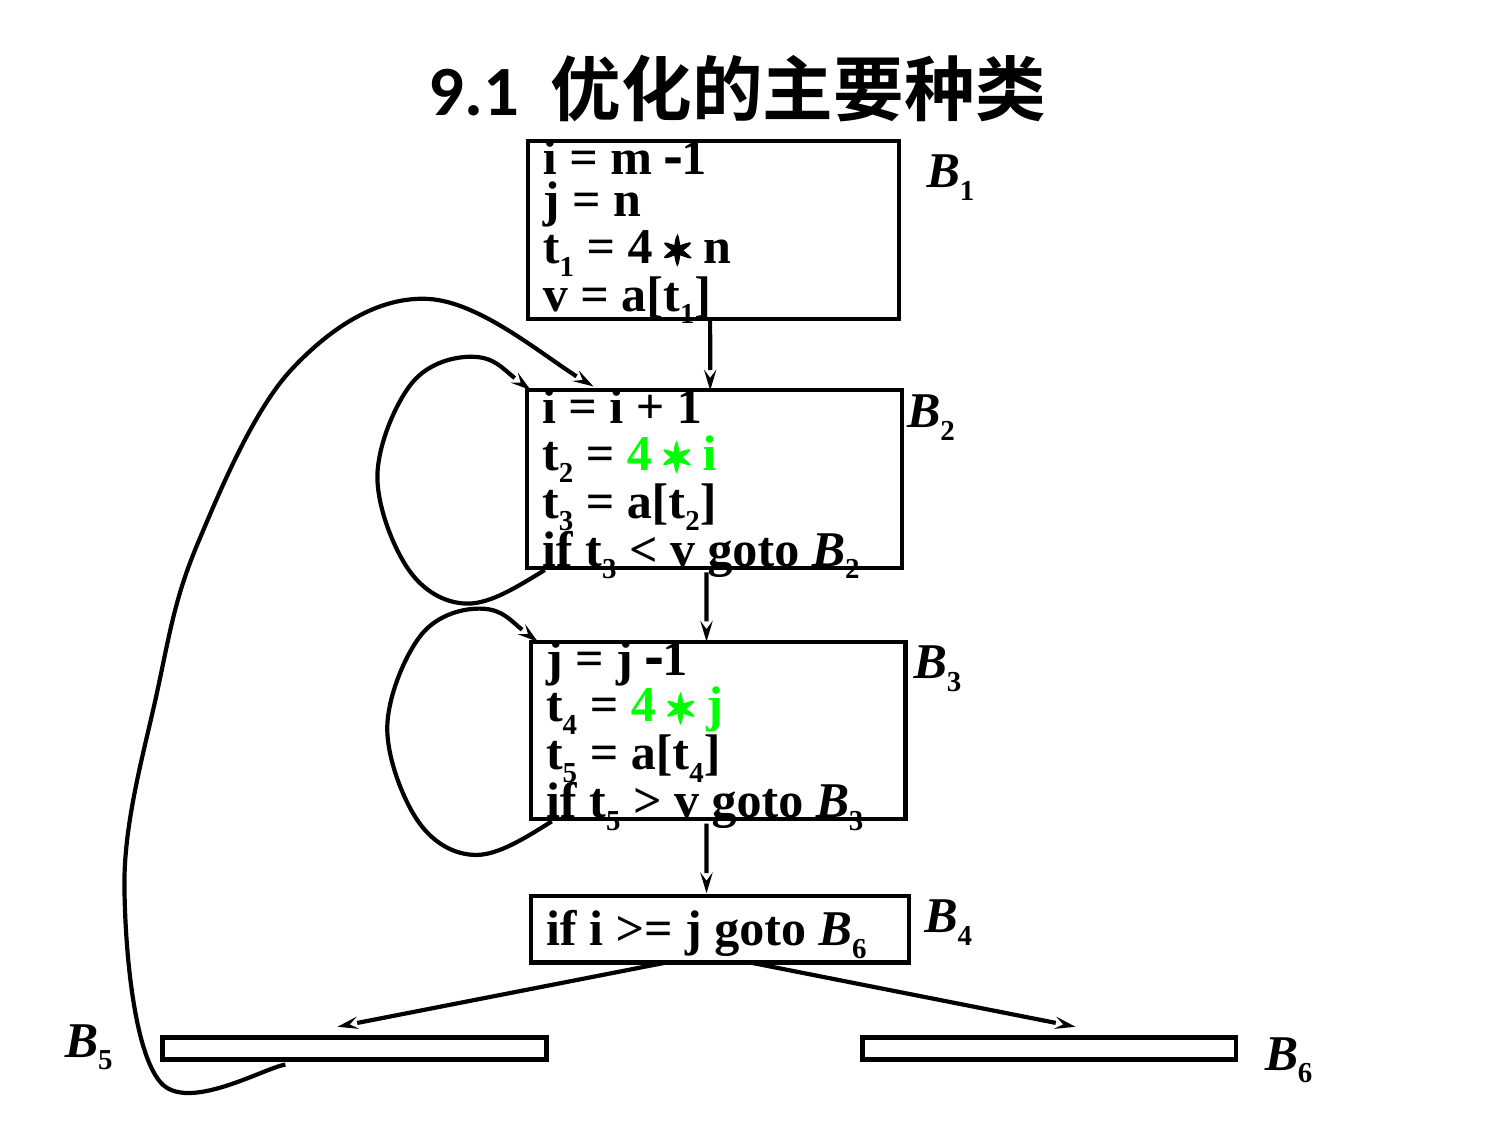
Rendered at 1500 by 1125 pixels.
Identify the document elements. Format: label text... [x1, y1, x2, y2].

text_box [49, 137, 1388, 1113]
title 9.1 优化的主要种类 [62, 37, 1413, 138]
